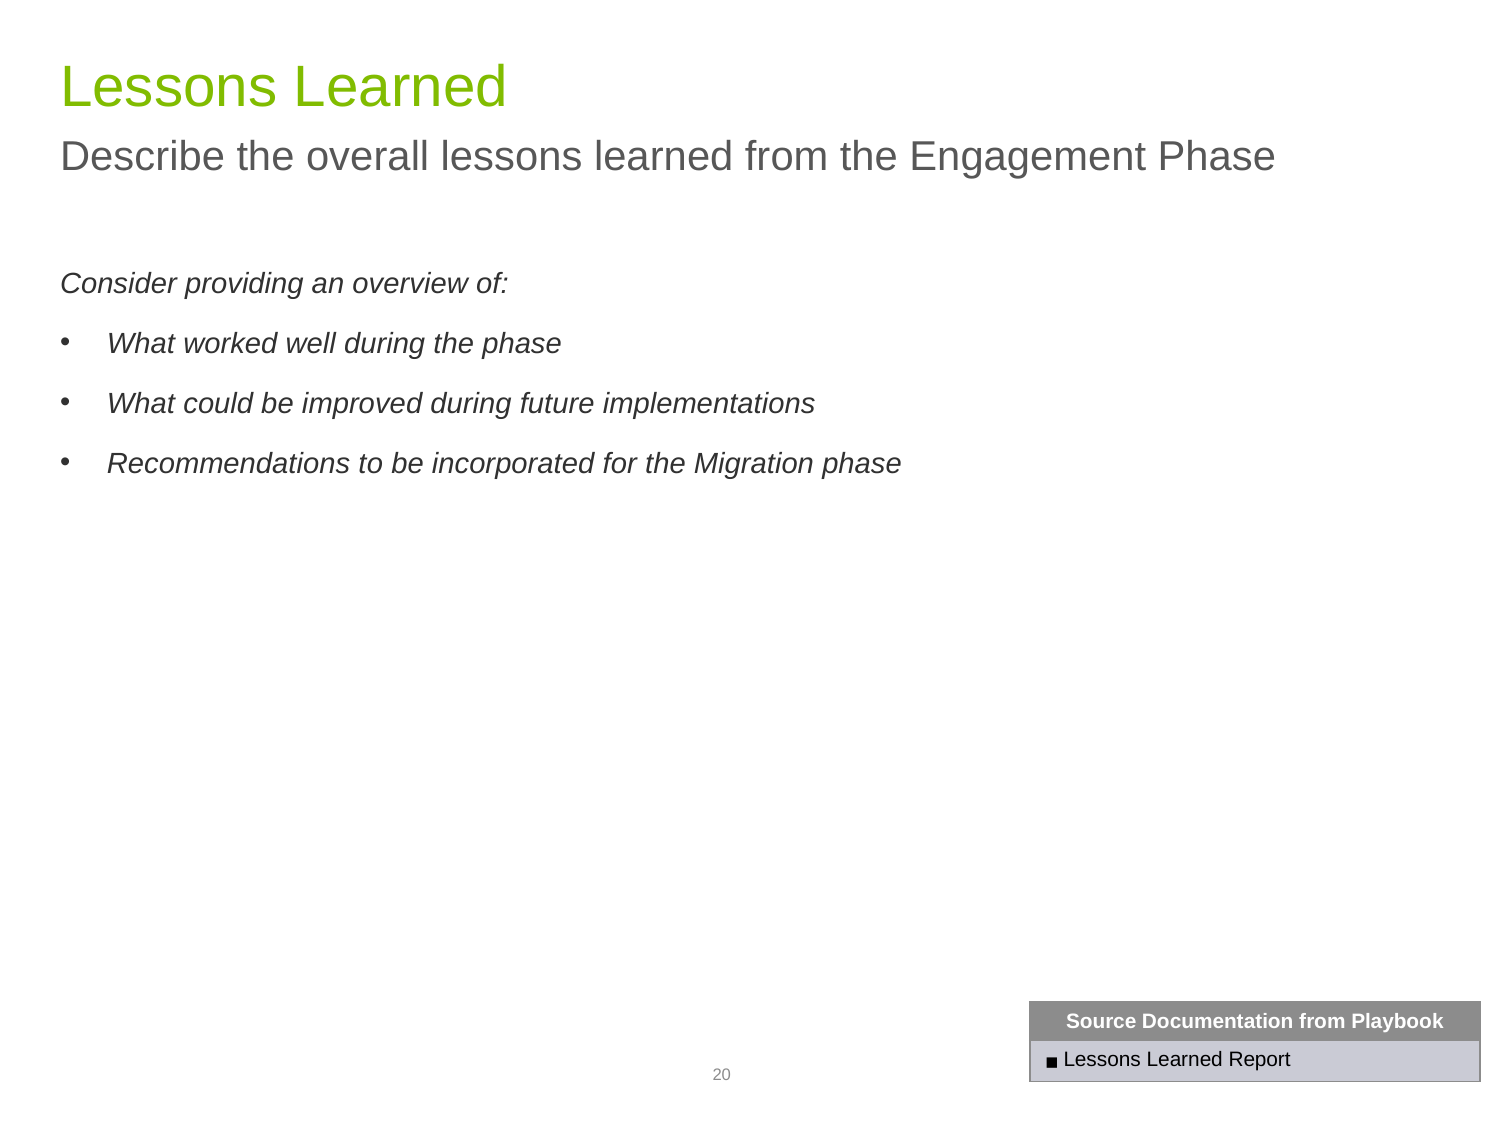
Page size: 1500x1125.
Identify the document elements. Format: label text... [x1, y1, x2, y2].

table_header Source Documentation from Playbook [1031, 1003, 1479, 1040]
title Lessons Learned [60, 48, 1440, 126]
table_cell Lessons Learned Report [1031, 1041, 1479, 1081]
list Describe the overall lessons learned from the Engagement Phase [60, 128, 1440, 253]
list Consider providing an overview of: What worked well during the phase What could be improved during future implementations Recommendations to be incorporated for the Migration phase [60, 264, 1440, 1041]
